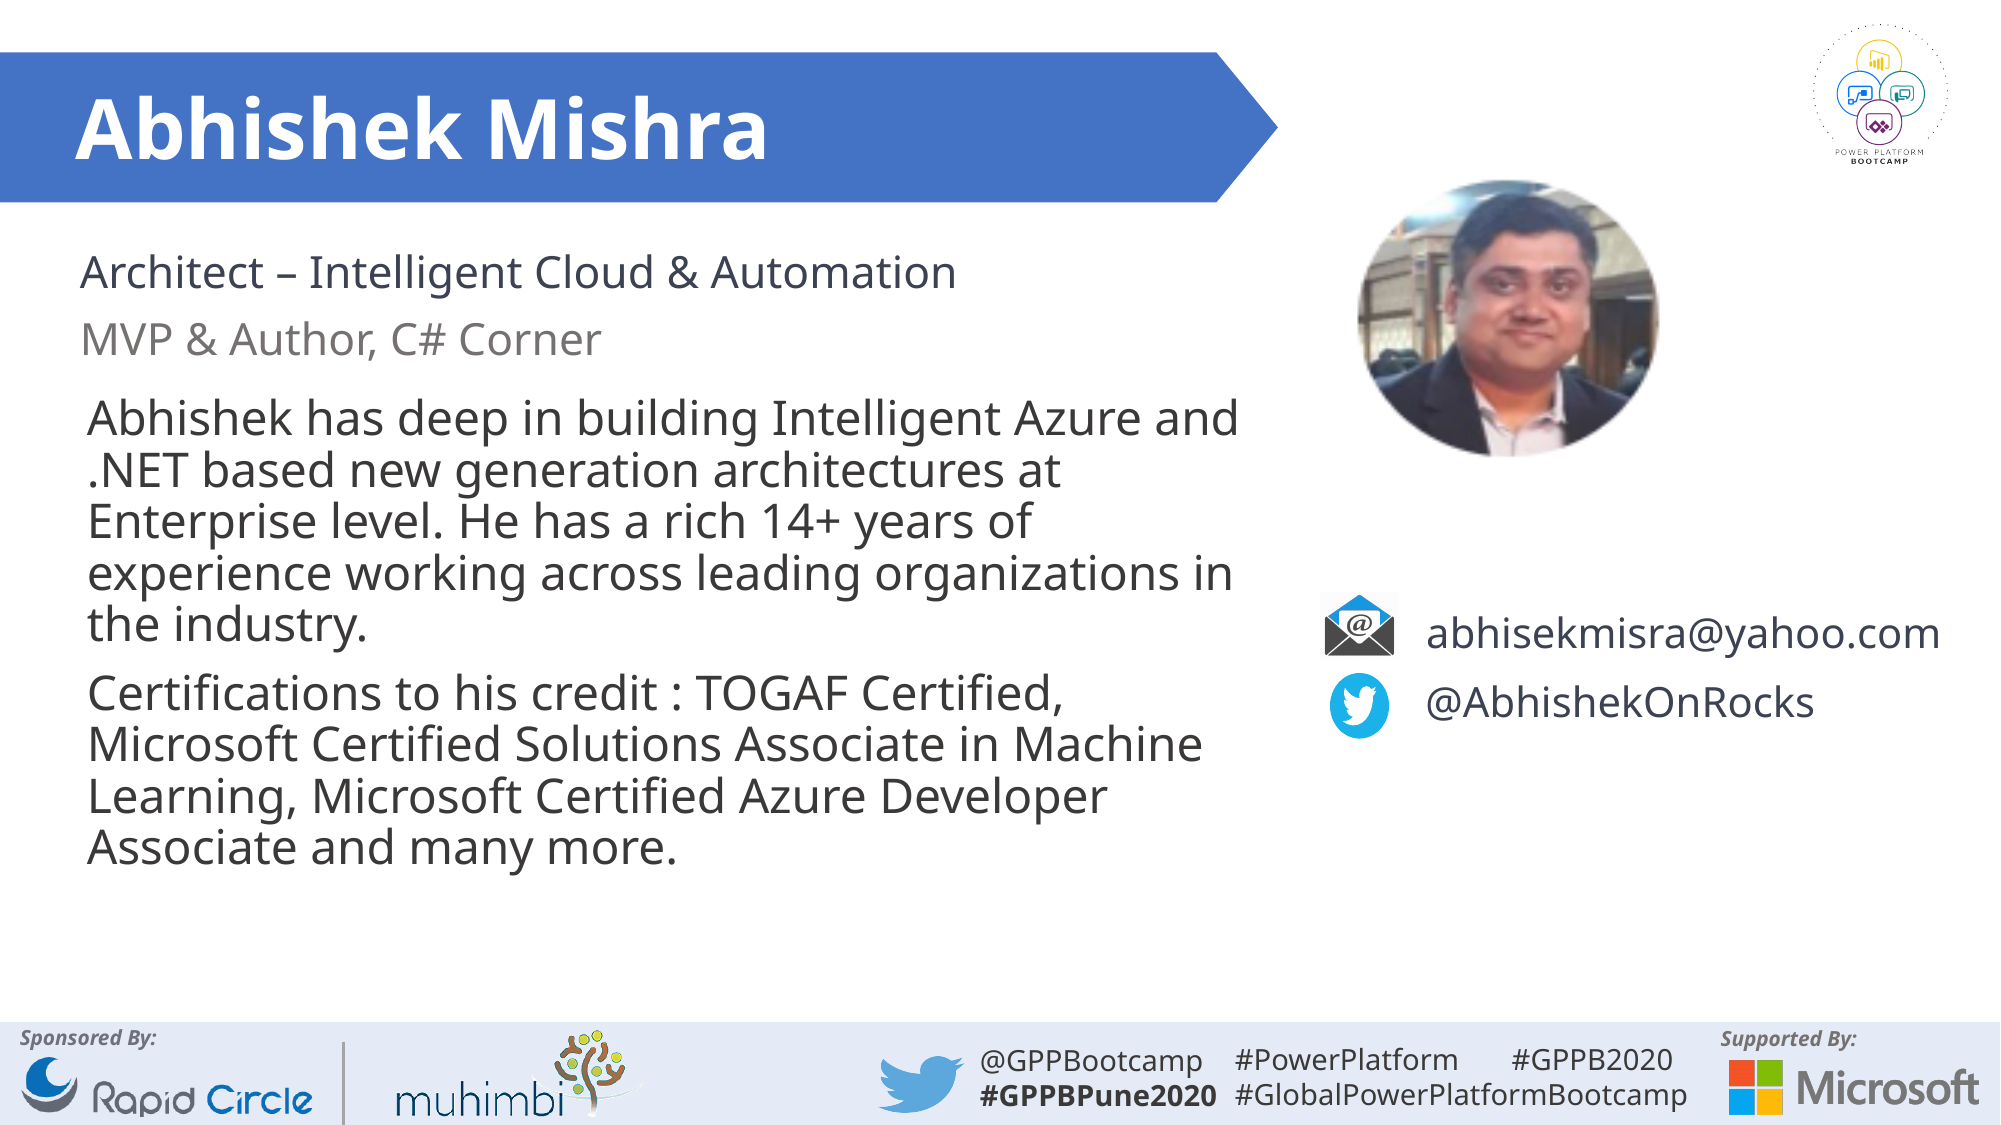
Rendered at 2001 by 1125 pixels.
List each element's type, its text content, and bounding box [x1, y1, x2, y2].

picture [1349, 173, 1675, 463]
picture [0, 1024, 2000, 1125]
title Abhishek Mishra [73, 30, 849, 221]
text_box Architect – Intelligent Cloud & Automation MVP & Author, C# Corner [64, 223, 1163, 372]
list Abhishek has deep in building Intelligent Azure and .NET based new generation architectures at Enterprise level. He has a rich 14+ years of experience working across leading organizations in the industry. Certifications to his credit : TOGAF Certified, Microsoft Certified Solutions Associate in Machine Learning, Microsoft Certified Azure Developer Associate and many more. [71, 387, 1268, 884]
picture [1813, 24, 1948, 164]
text_box [0, 52, 73, 203]
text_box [1319, 591, 1975, 739]
text_box [849, 52, 1278, 203]
